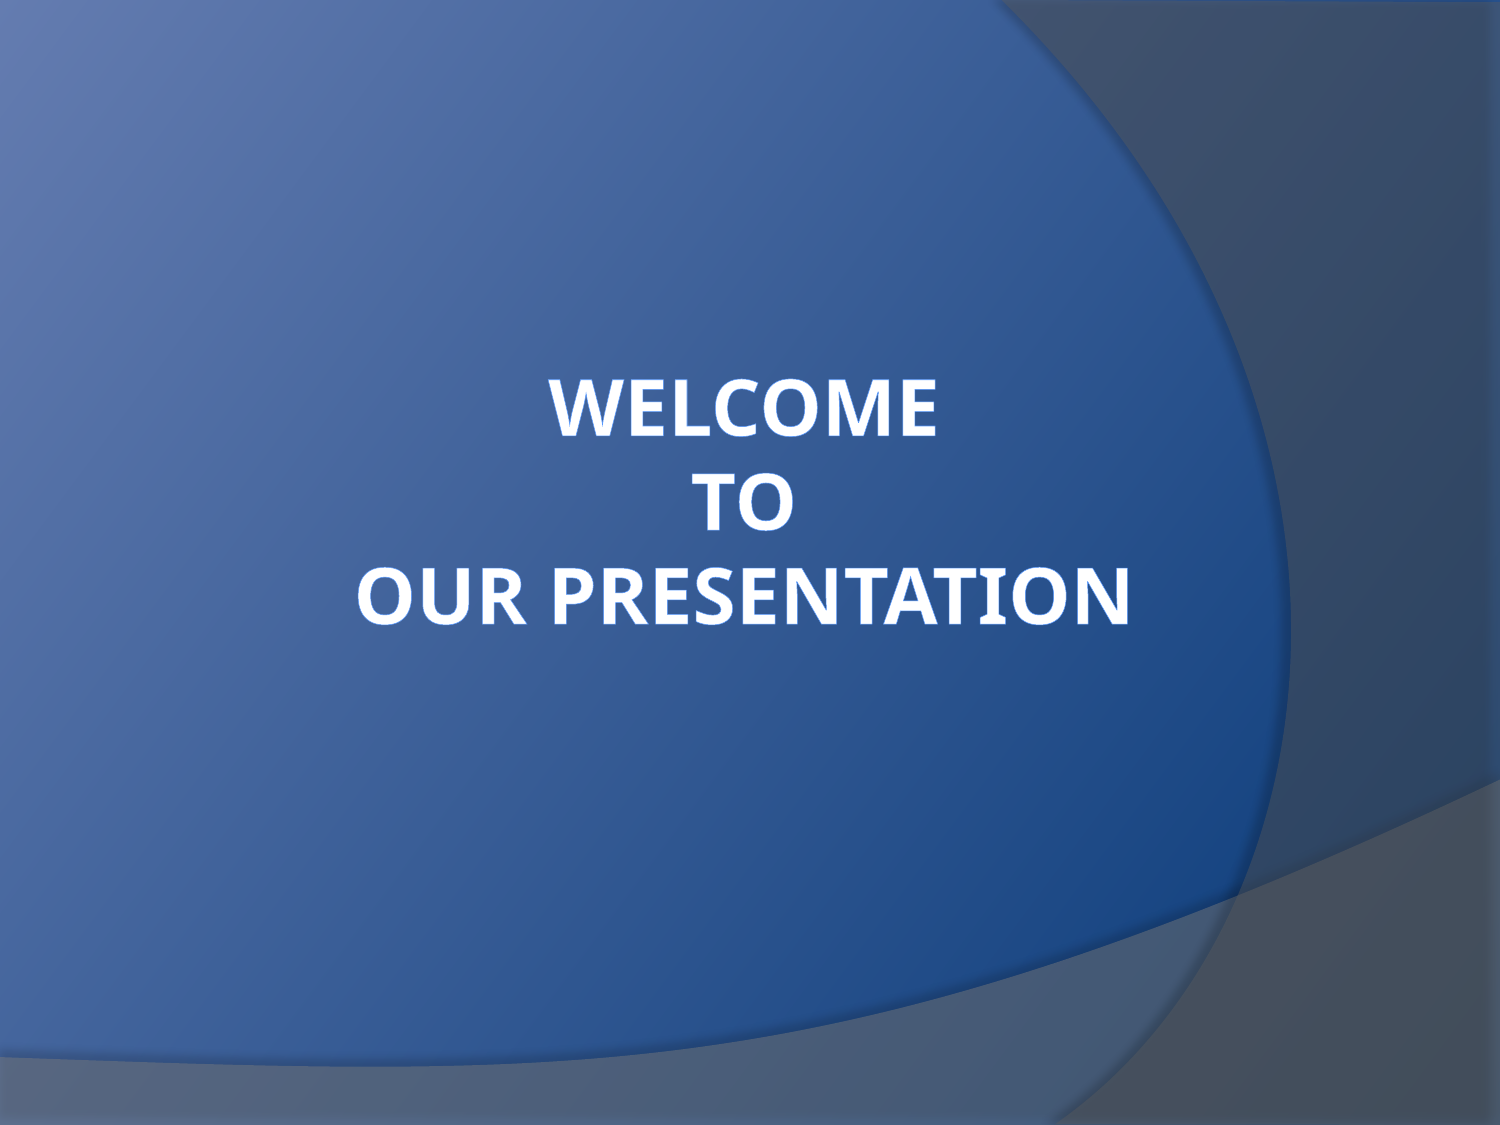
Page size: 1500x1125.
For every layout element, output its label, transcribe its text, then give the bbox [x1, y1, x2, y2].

title Welcome to Our Presentation [99, 350, 1388, 650]
